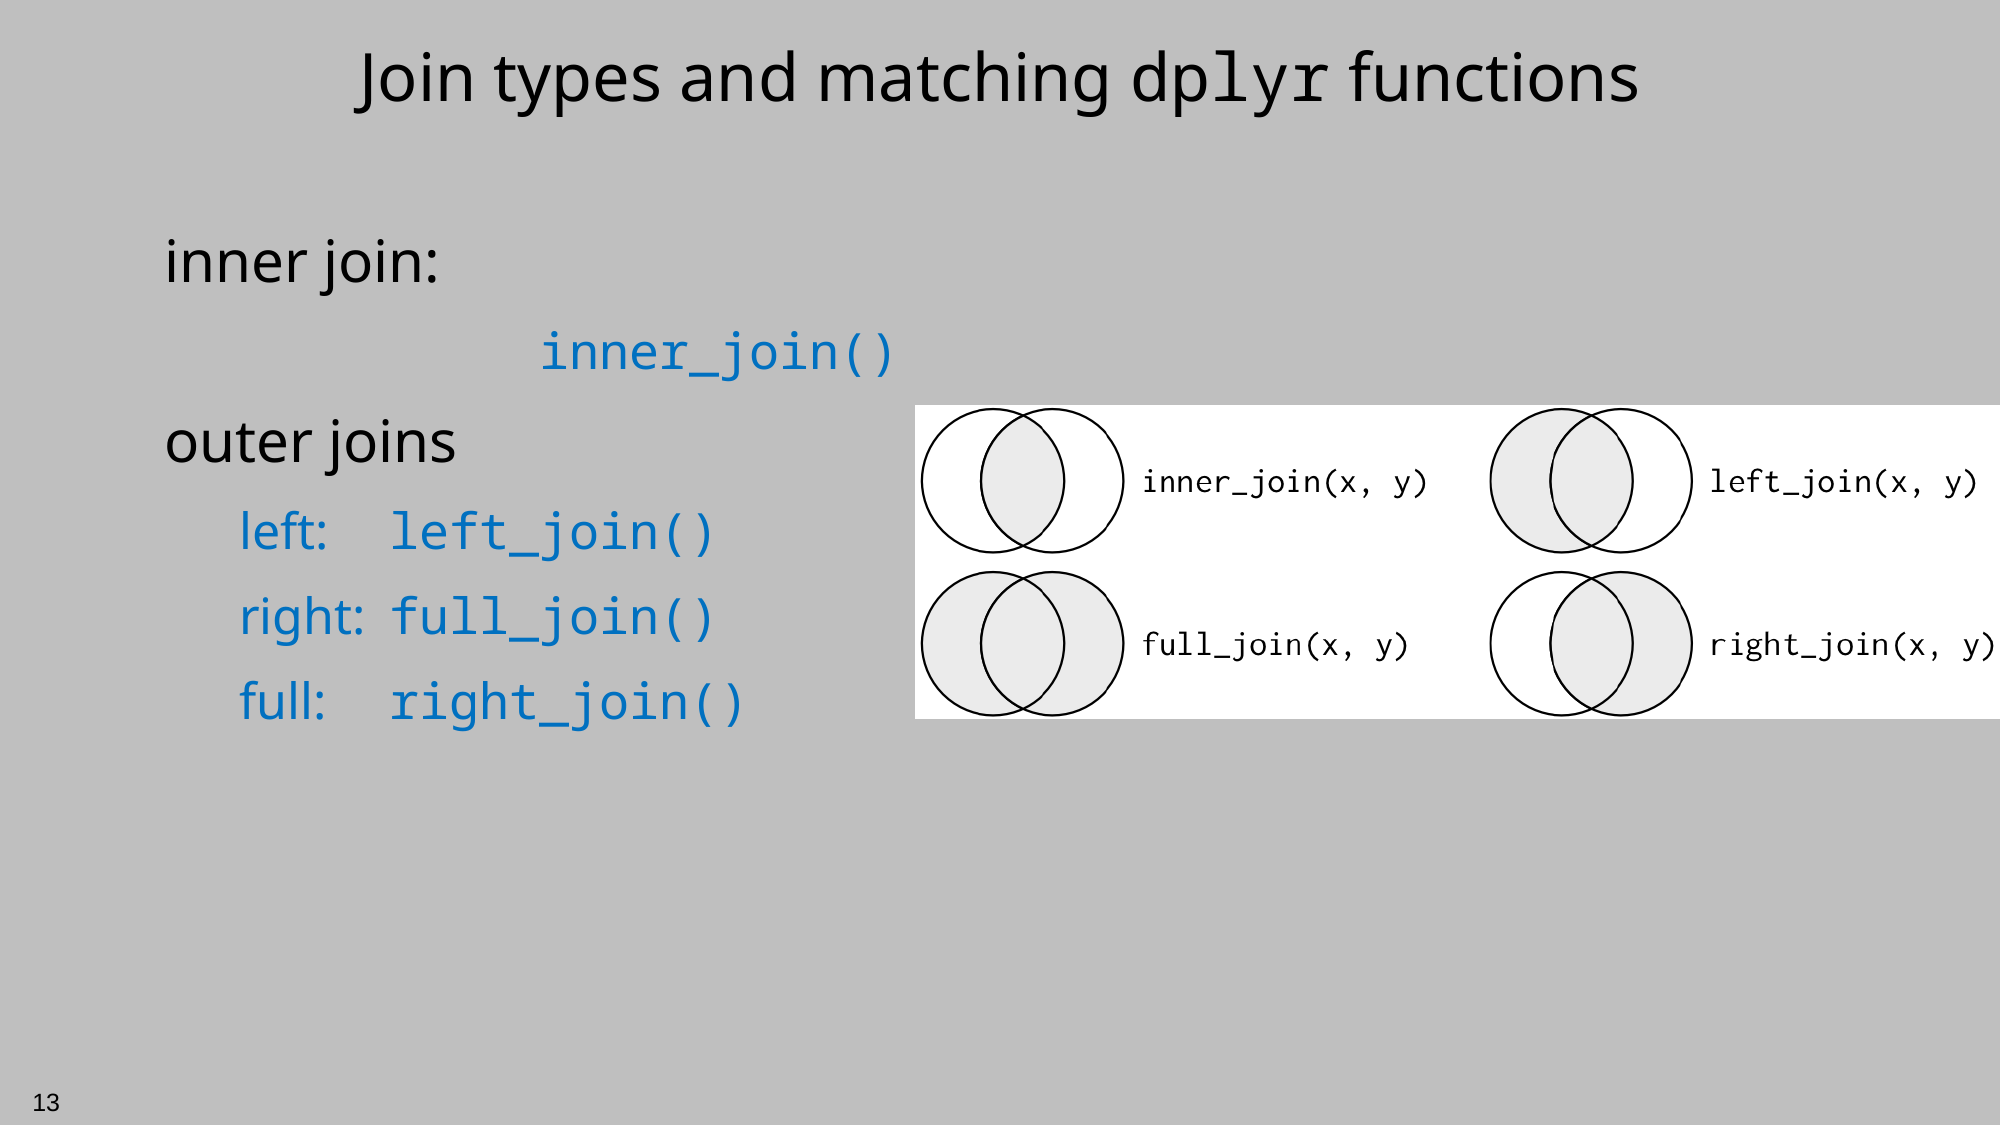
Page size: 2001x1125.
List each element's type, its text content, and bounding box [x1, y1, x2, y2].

list inner join: inner_join() outer joins left: left_join() right: full_join() full: right_join() [129, 209, 1898, 1005]
title Join types and matching dplyr functions [150, 0, 1850, 150]
picture [915, 405, 2000, 720]
